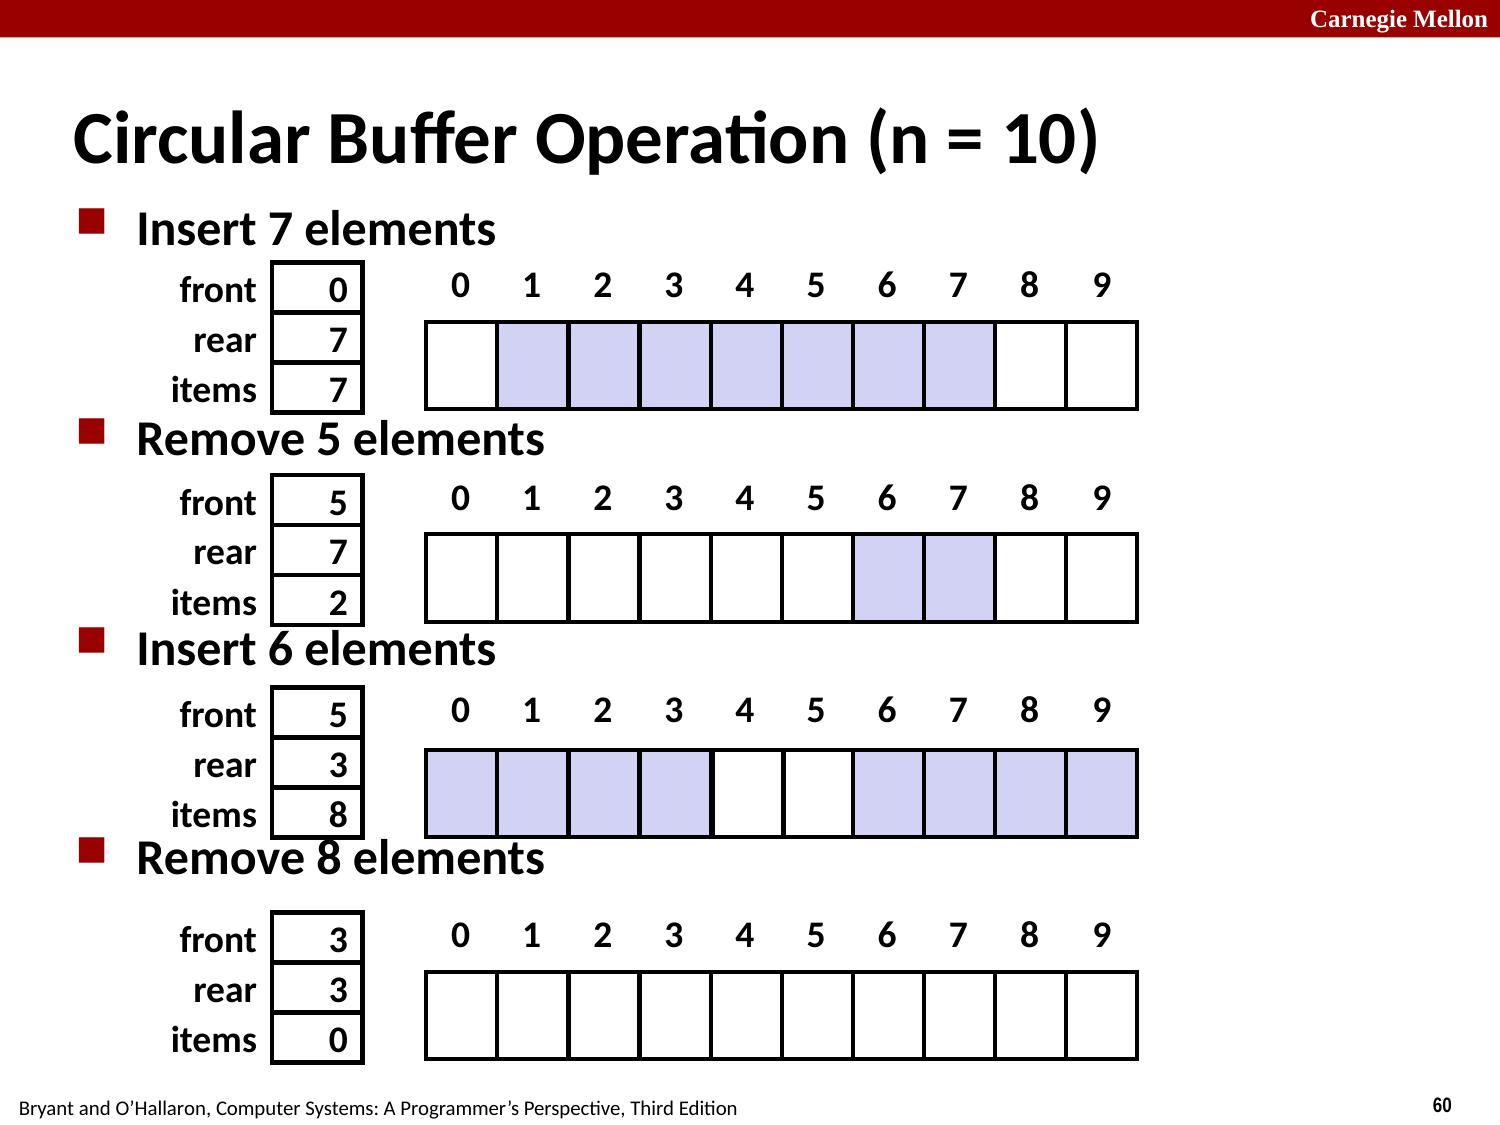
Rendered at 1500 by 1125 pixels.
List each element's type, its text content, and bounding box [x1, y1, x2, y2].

text_box [426, 749, 497, 838]
text_box [569, 749, 640, 838]
text_box [497, 971, 569, 1060]
text_box [497, 321, 569, 410]
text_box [424, 465, 1138, 526]
text_box [569, 321, 640, 410]
text_box [924, 749, 996, 838]
text_box [426, 321, 497, 410]
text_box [124, 262, 363, 413]
text_box [640, 749, 711, 838]
text_box [782, 534, 853, 622]
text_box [124, 474, 363, 626]
text_box [711, 321, 782, 410]
text_box [853, 749, 924, 838]
text_box [569, 971, 640, 1060]
text_box [569, 534, 640, 622]
text_box [782, 971, 853, 1060]
text_box [711, 971, 782, 1060]
text_box [784, 749, 853, 838]
text_box [1067, 971, 1138, 1060]
text_box [426, 971, 497, 1060]
text_box [1067, 321, 1138, 410]
text_box [853, 971, 924, 1060]
text_box [497, 749, 569, 838]
text_box [924, 971, 996, 1060]
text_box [124, 912, 363, 1063]
text_box [1067, 749, 1138, 838]
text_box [424, 252, 1138, 313]
text_box [996, 749, 1067, 838]
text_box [424, 677, 1138, 738]
text_box [712, 749, 784, 838]
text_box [424, 902, 1138, 963]
text_box [640, 321, 711, 410]
text_box [924, 534, 996, 622]
text_box [711, 534, 782, 622]
text_box [640, 534, 711, 622]
text_box [996, 971, 1067, 1060]
text_box [497, 534, 569, 622]
text_box [782, 321, 853, 410]
text_box [640, 971, 711, 1060]
text_box [853, 321, 924, 410]
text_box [124, 687, 363, 838]
text_box [1067, 534, 1138, 622]
text_box [426, 534, 497, 622]
title Circular Buffer Operation (n = 10) [58, 71, 1463, 197]
list Insert 7 elements Remove 5 elements Insert 6 elements Remove 8 elements [64, 187, 1413, 263]
text_box [996, 321, 1067, 410]
text_box [996, 534, 1067, 622]
text_box [924, 321, 996, 410]
text_box [853, 534, 924, 622]
